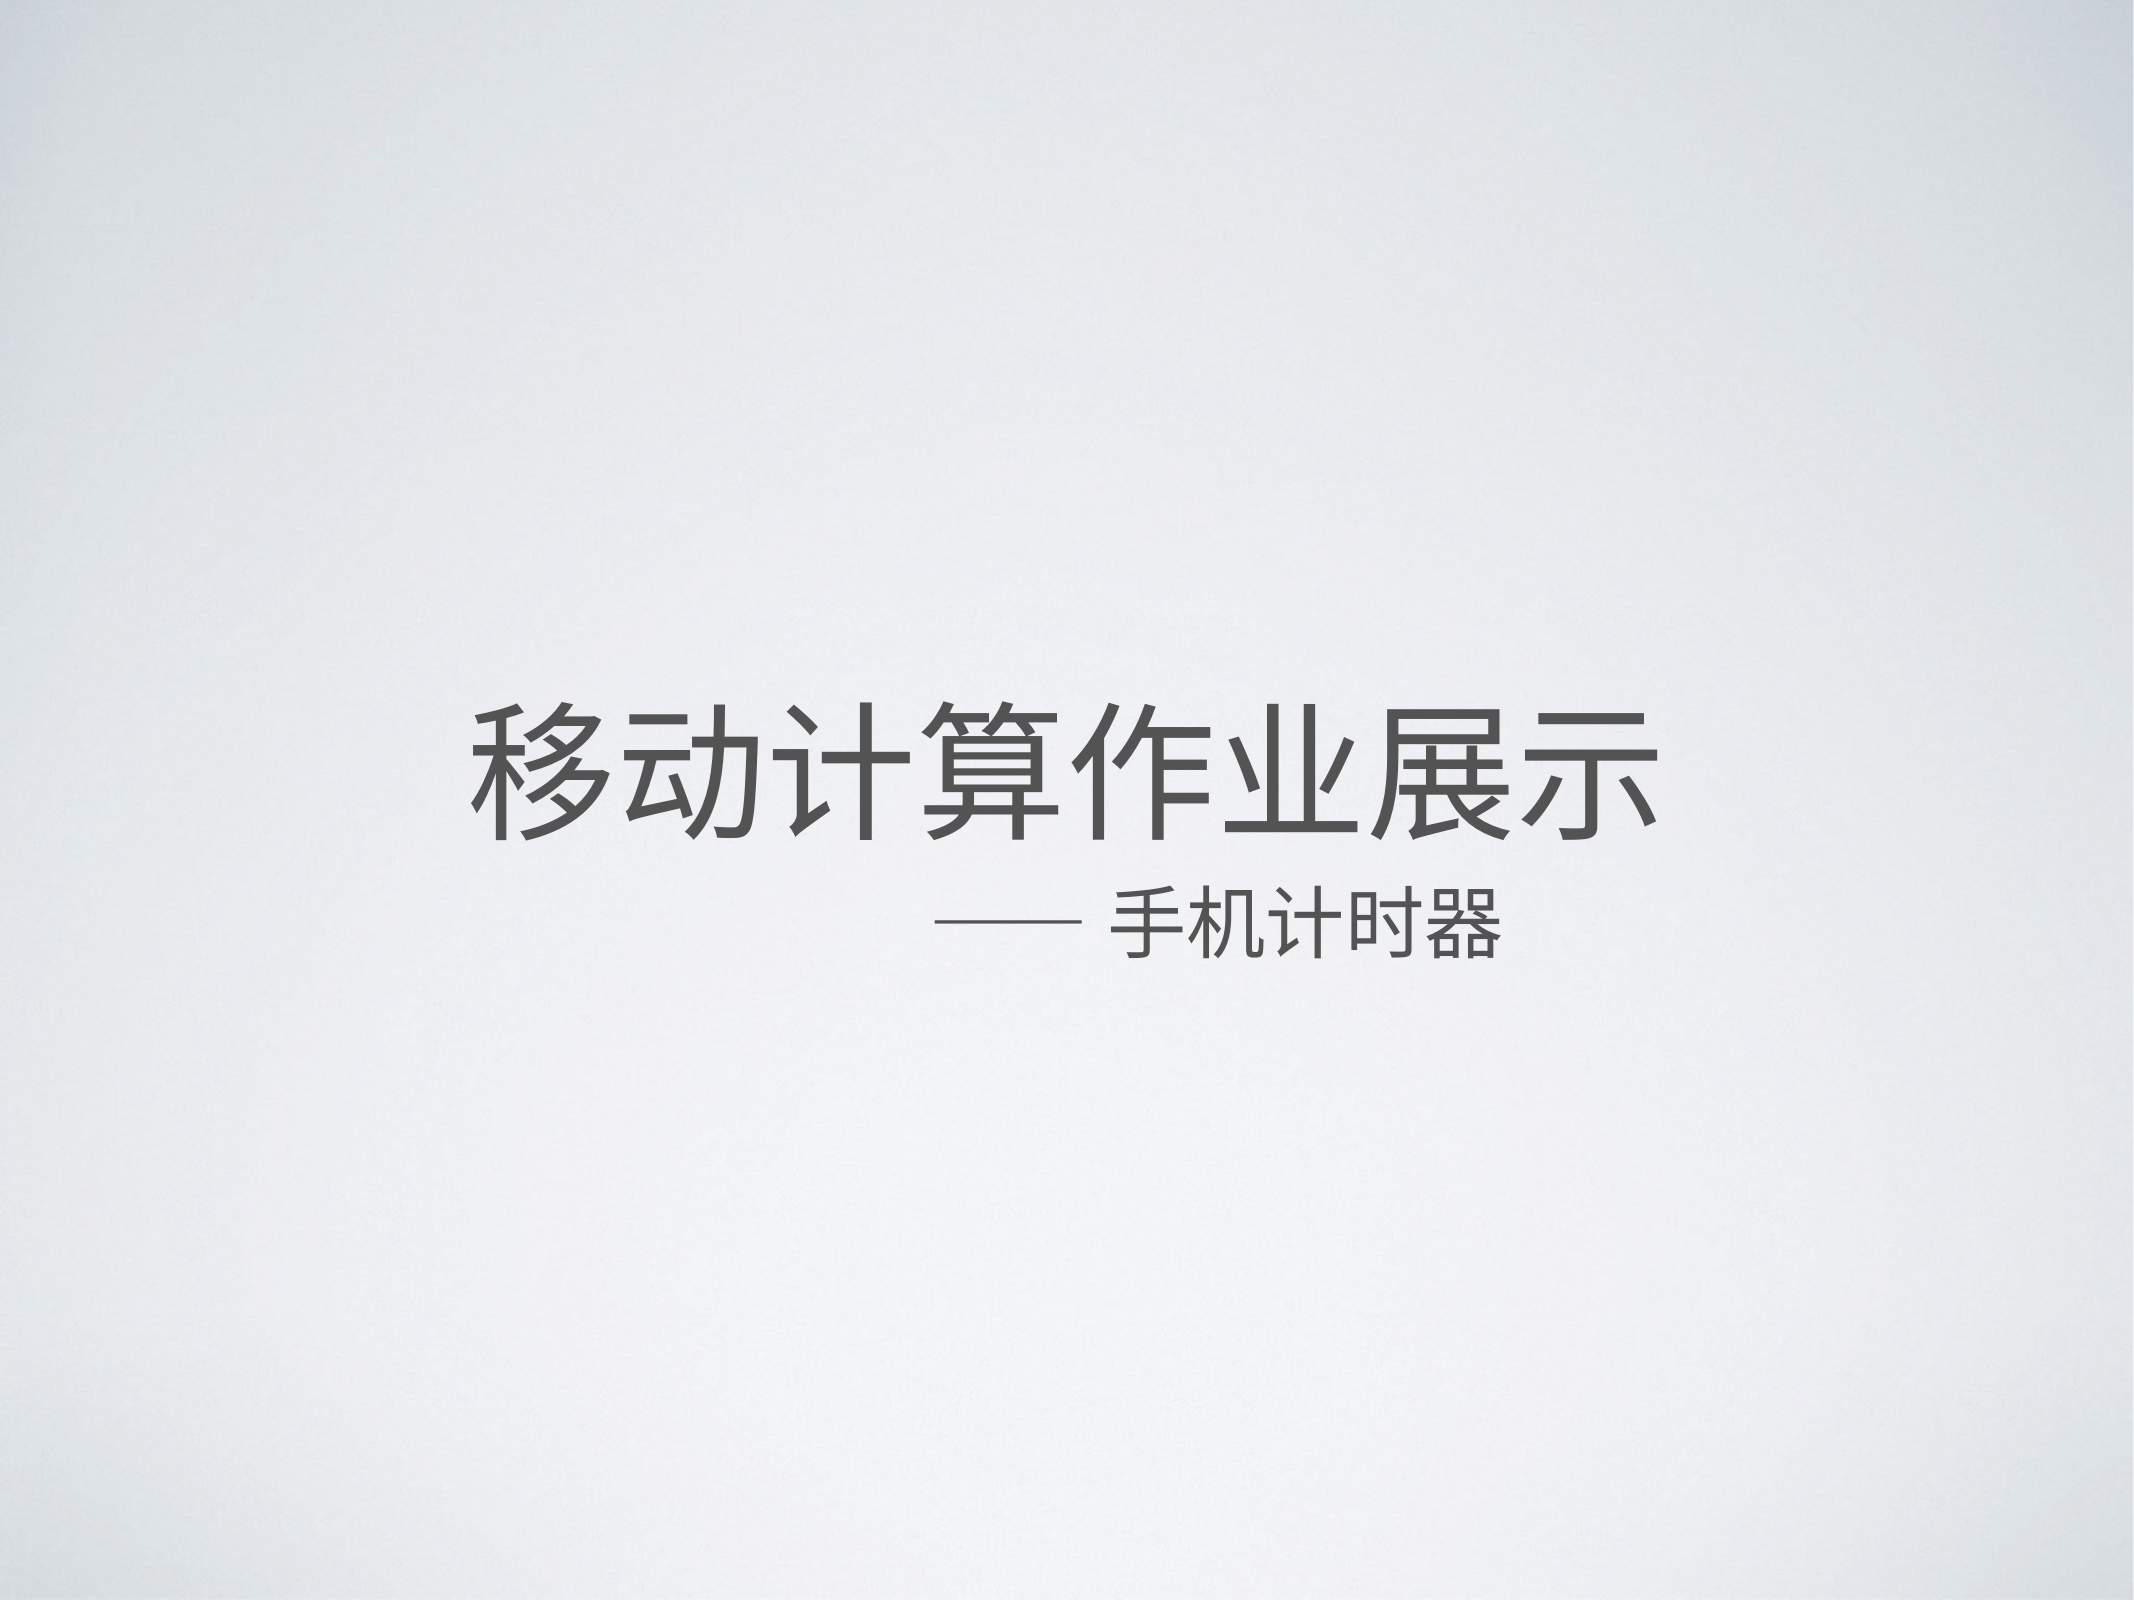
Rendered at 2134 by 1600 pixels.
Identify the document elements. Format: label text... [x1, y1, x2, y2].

picture [0, 0, 2134, 1600]
title 移动计算作业展示 [57, 334, 2076, 864]
subtitle ——手机计时器 [57, 864, 2076, 1078]
